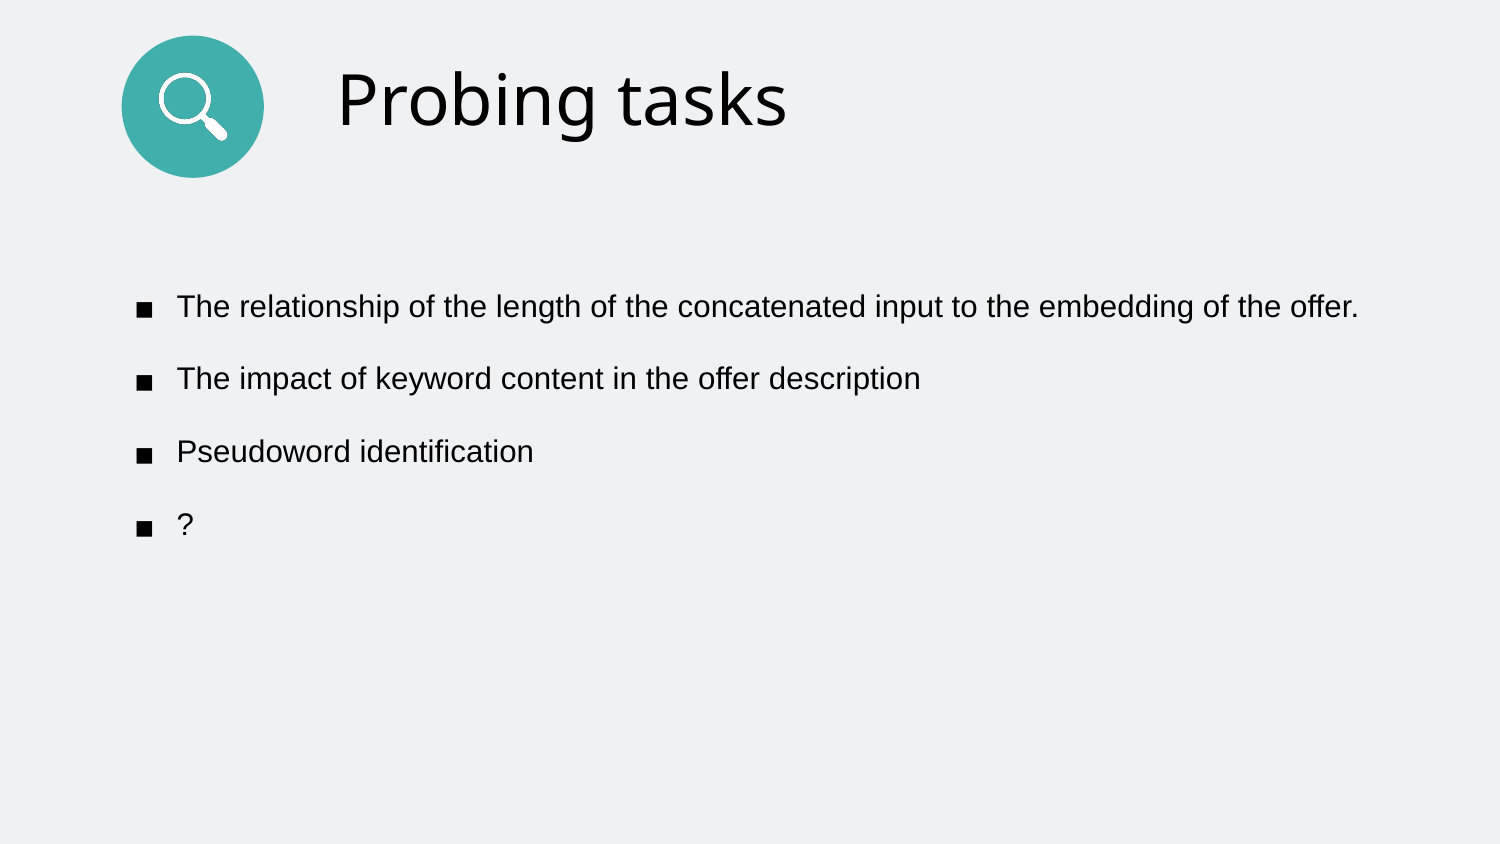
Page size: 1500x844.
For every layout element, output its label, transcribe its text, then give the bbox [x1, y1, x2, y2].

text_box Probing tasks [325, 48, 1379, 186]
list The relationship of the length of the concatenated input to the embedding of the offer. The impact of keyword content in the offer description Pseudoword identification ? [121, 207, 1379, 705]
text_box [121, 35, 264, 178]
text_box [151, 65, 235, 148]
